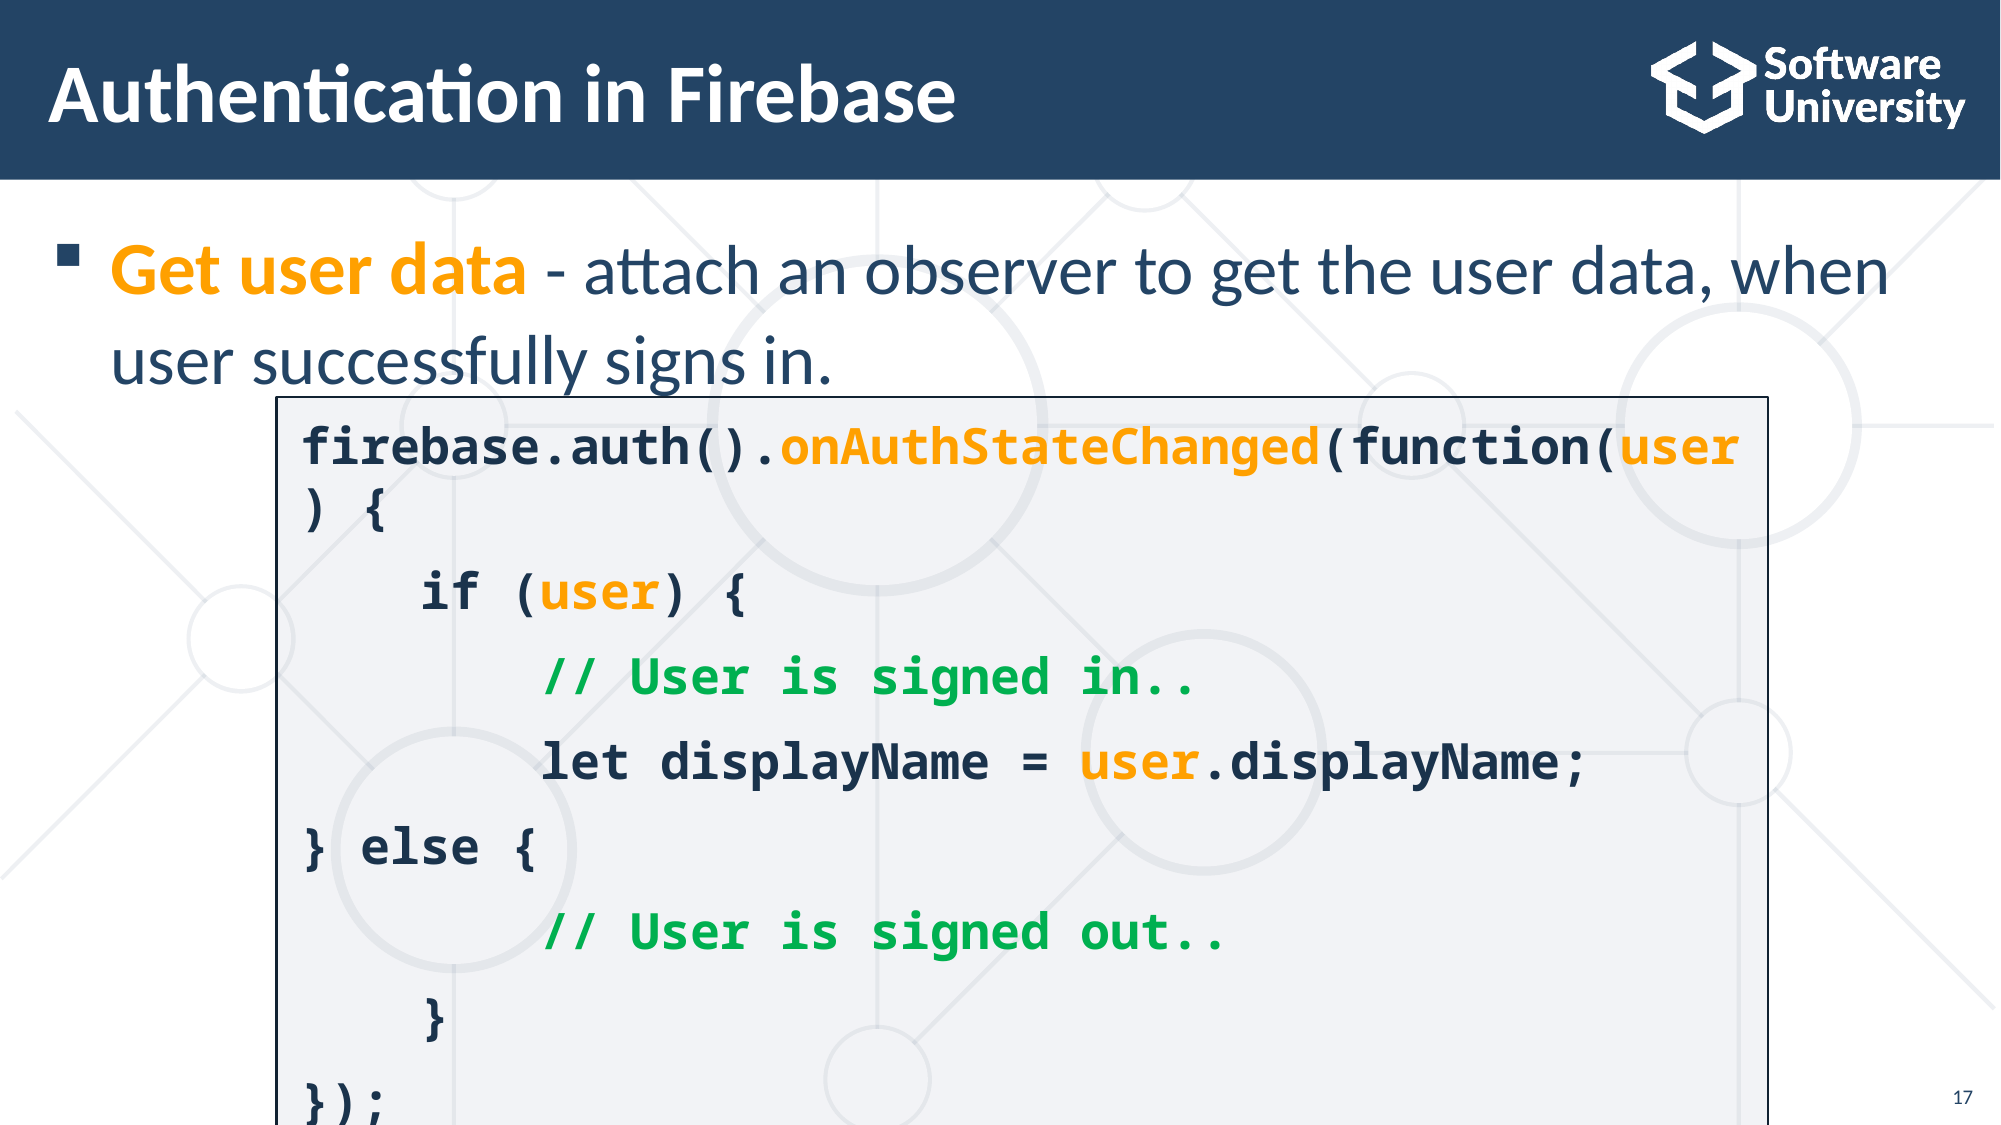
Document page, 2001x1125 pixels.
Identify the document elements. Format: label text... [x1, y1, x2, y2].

slide_number 17 [1927, 1067, 1989, 1117]
title Authentication in Firebase [31, 16, 1625, 162]
text_box firebase.auth().onAuthStateChanged(function(user) { if (user) { // User is signed in.. let displayName = user.displayName; } else { // User is signed out.. } }); [276, 396, 1768, 1125]
list Get user data - attach an observer to get the user data, when user successfully signs in. [33, 209, 1973, 1117]
picture [1651, 41, 1966, 134]
